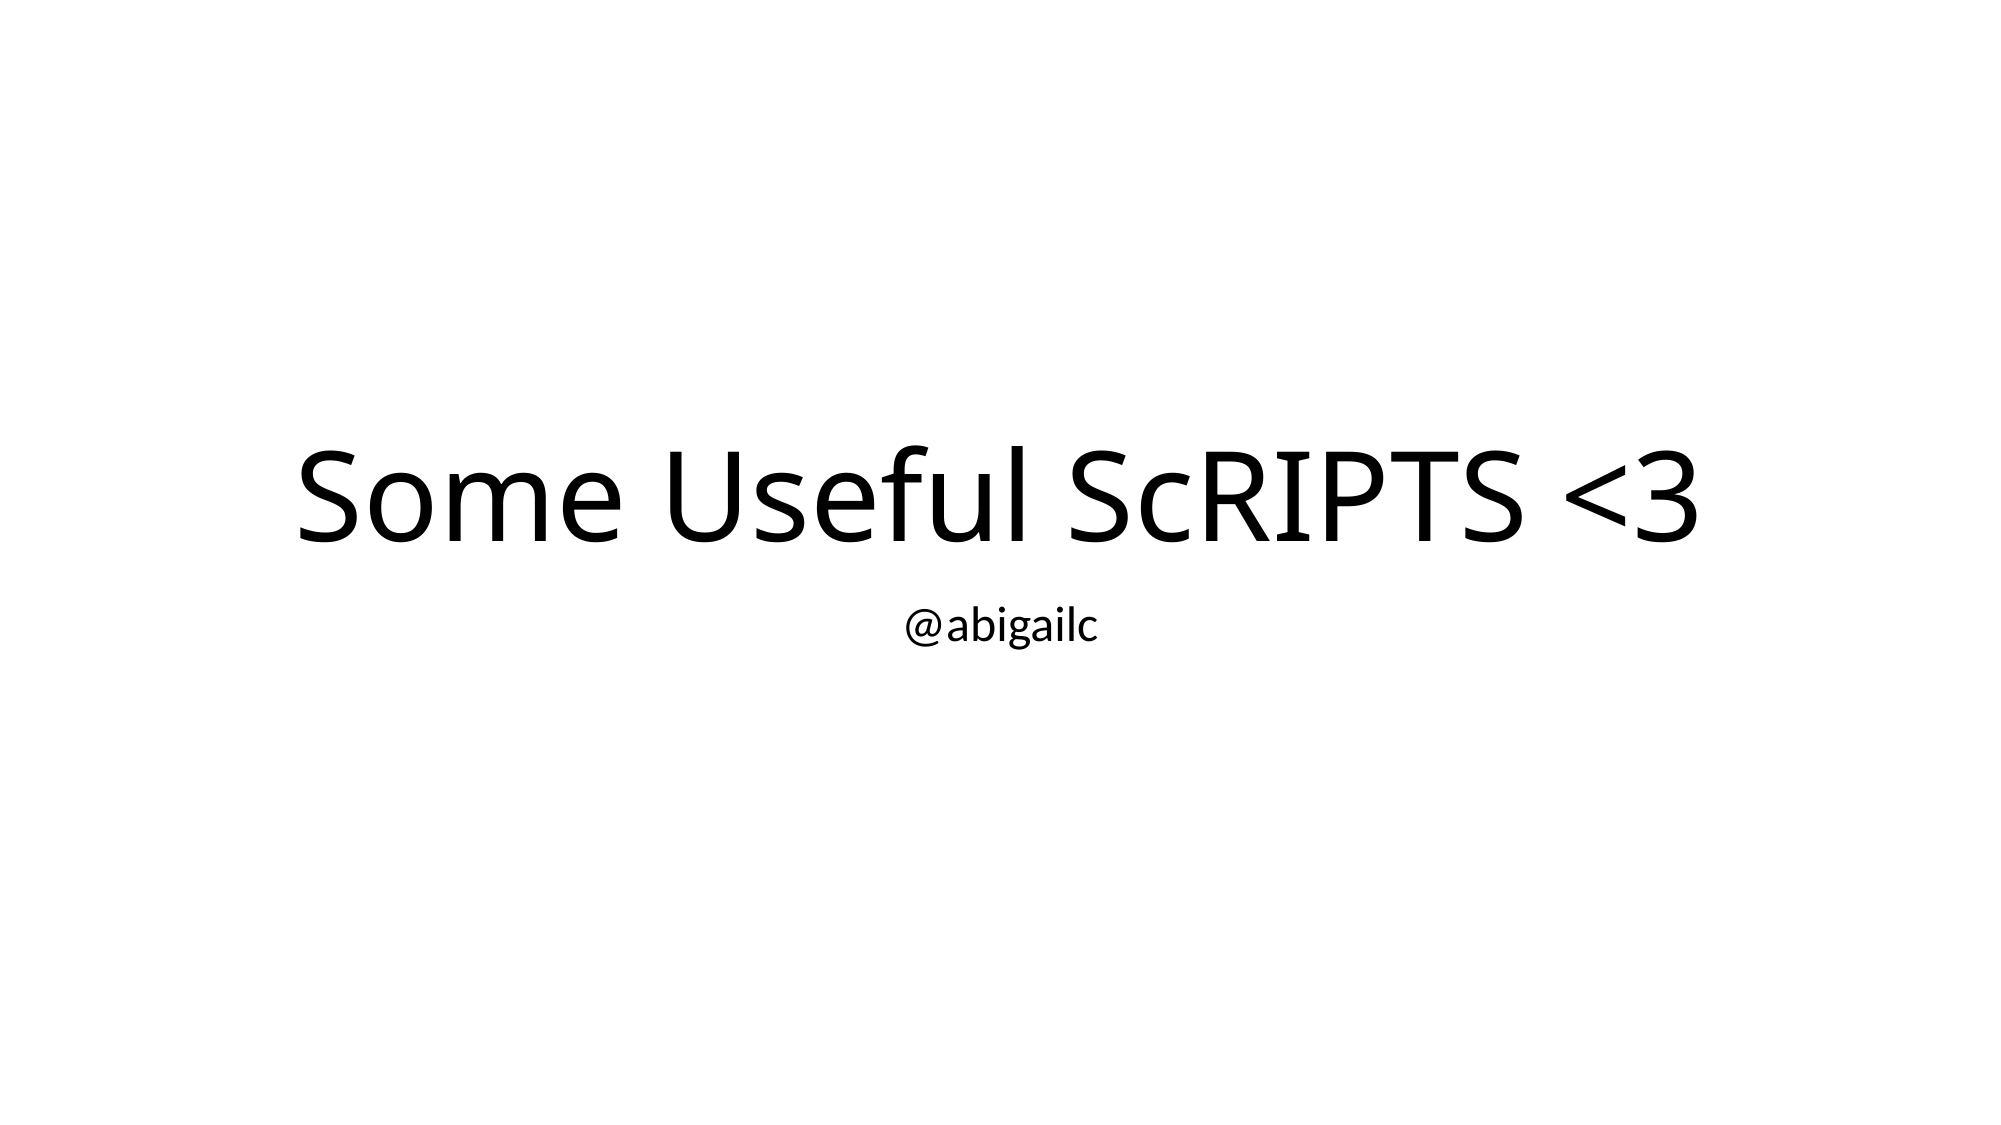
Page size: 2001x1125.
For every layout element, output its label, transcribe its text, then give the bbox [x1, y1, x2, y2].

subtitle @abigailc [249, 590, 1750, 863]
title Some Useful ScRIPTS <3 [249, 184, 1750, 576]
